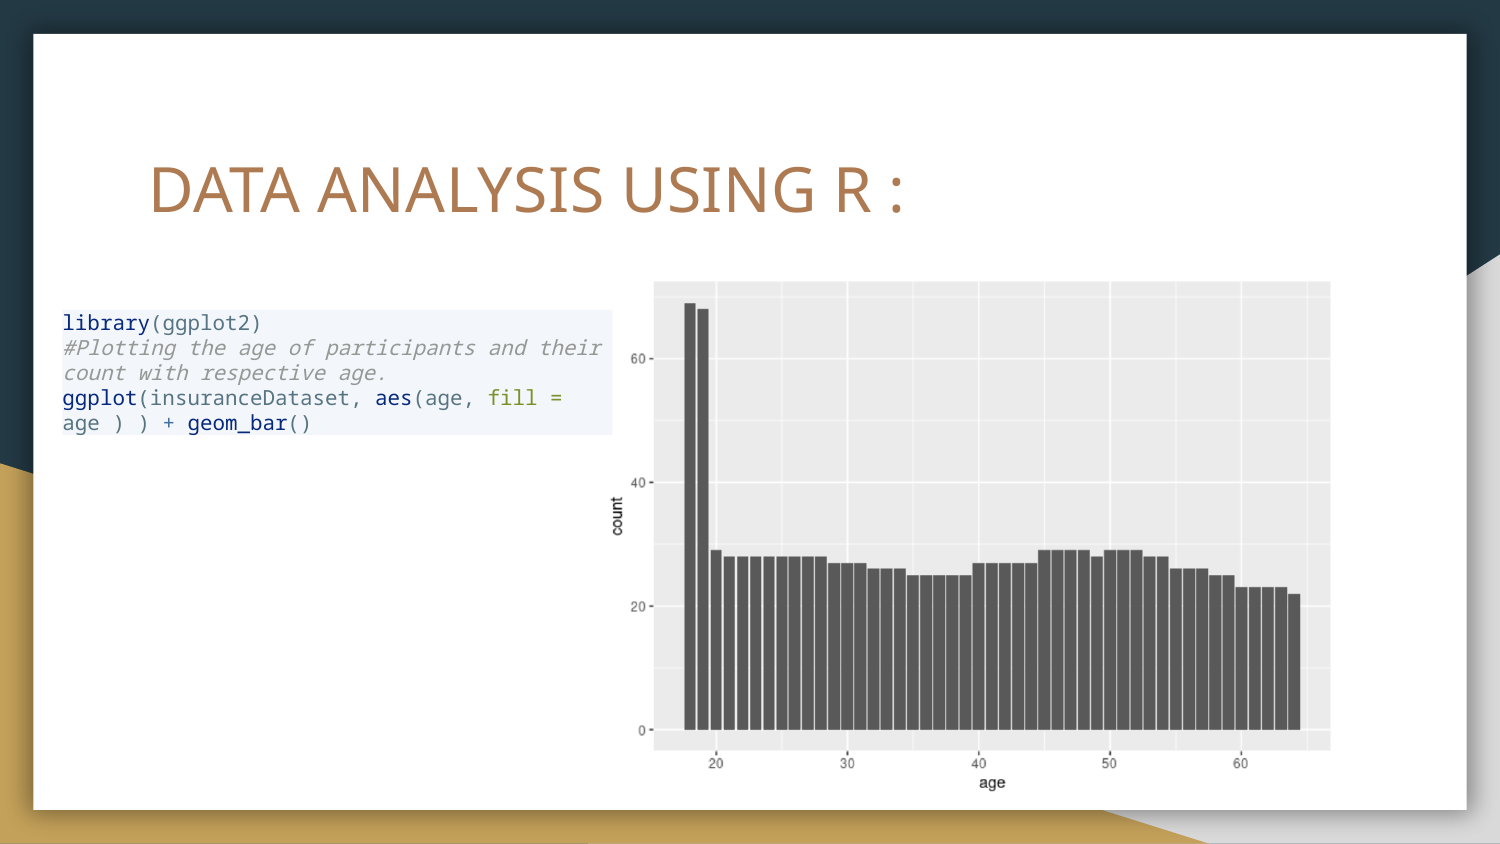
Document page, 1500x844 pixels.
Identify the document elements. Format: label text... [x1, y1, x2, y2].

title DATA ANALYSIS USING R : [146, 148, 1088, 292]
text_box library(ggplot2) #Plotting the age of participants and their count with respective age. ggplot(insuranceDataset, aes(age, fill = age ) ) + geom_bar() [62, 309, 593, 435]
picture [0, 0, 1500, 844]
